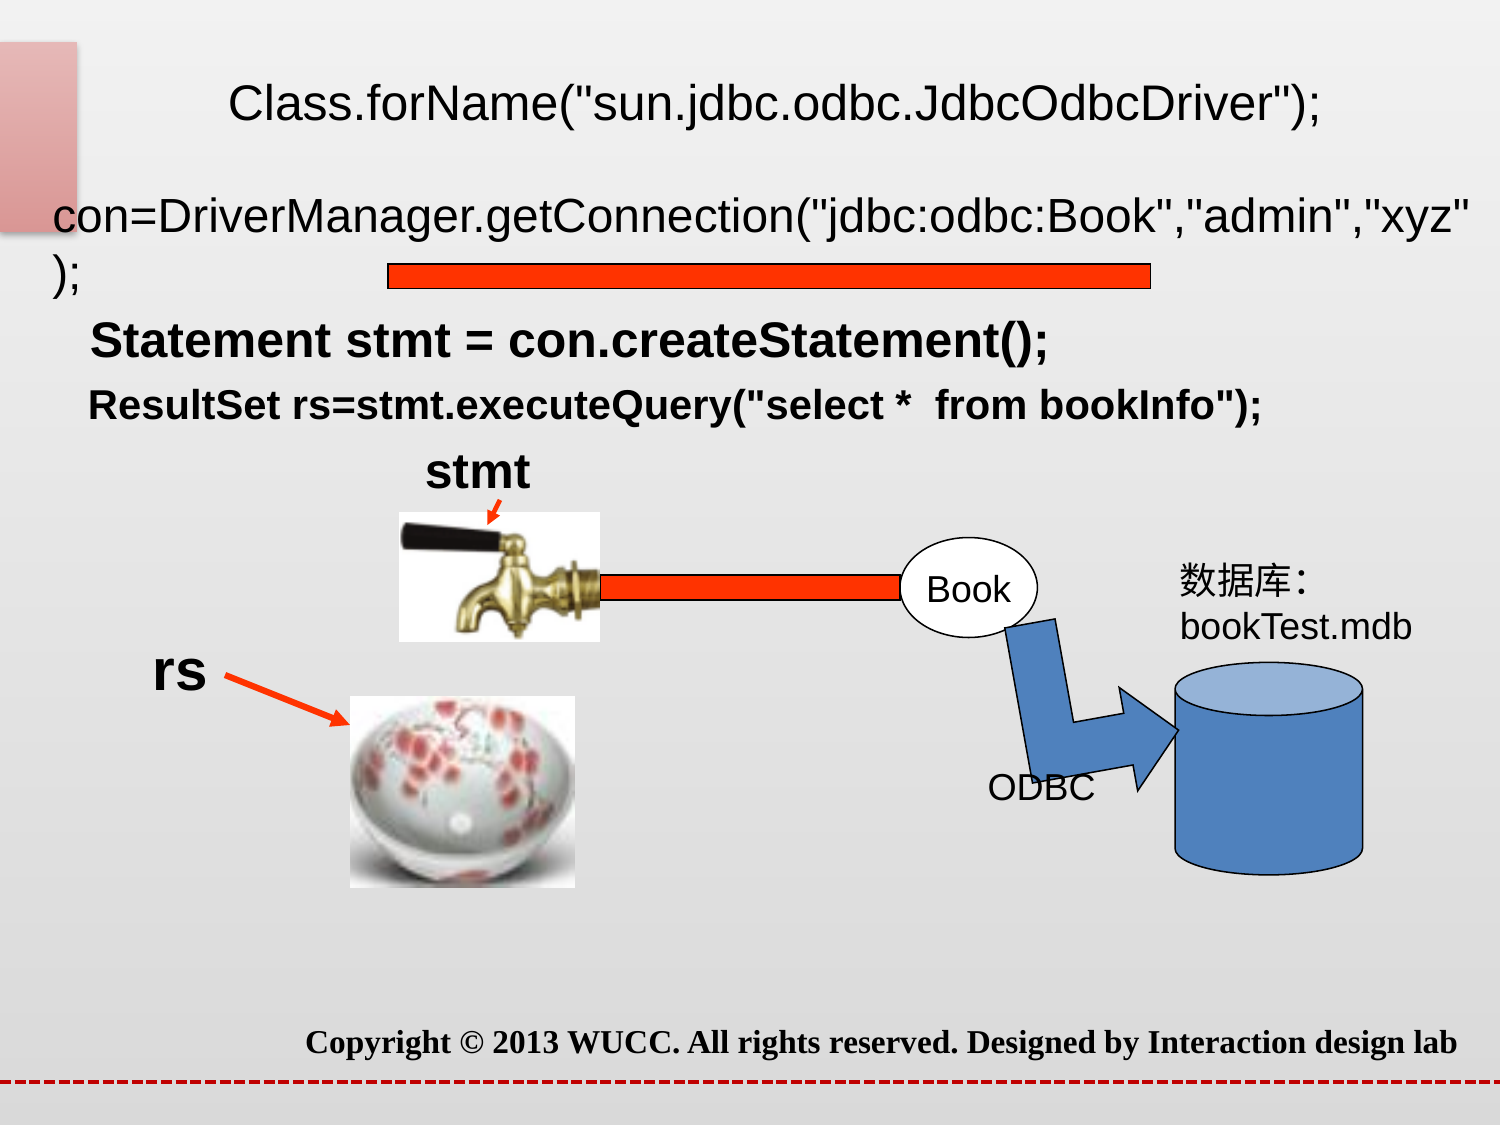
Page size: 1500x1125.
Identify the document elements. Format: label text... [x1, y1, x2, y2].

text_box Class.forName("sun.jdbc.odbc.JdbcOdbcDriver"); [213, 62, 1348, 138]
text_box Book [900, 537, 1038, 638]
text_box ResultSet rs=stmt.executeQuery("select * from bookInfo"); [73, 370, 1279, 436]
text_box [1175, 662, 1363, 875]
text_box [604, 575, 900, 600]
text_box [388, 263, 1151, 289]
picture [399, 512, 601, 642]
text_box con=DriverManager.getConnection("jdbc:odbc:Book","admin","xyz"); [37, 177, 1500, 307]
picture [349, 696, 576, 888]
text_box [1004, 618, 1179, 791]
text_box 数据库： bookTest.mdb [1164, 549, 1428, 655]
text_box [224, 674, 344, 727]
text_box Statement stmt = con.createStatement(); [74, 300, 1213, 370]
text_box ODBC [972, 755, 1111, 816]
text_box rs [137, 624, 250, 710]
text_box stmt [410, 436, 546, 507]
